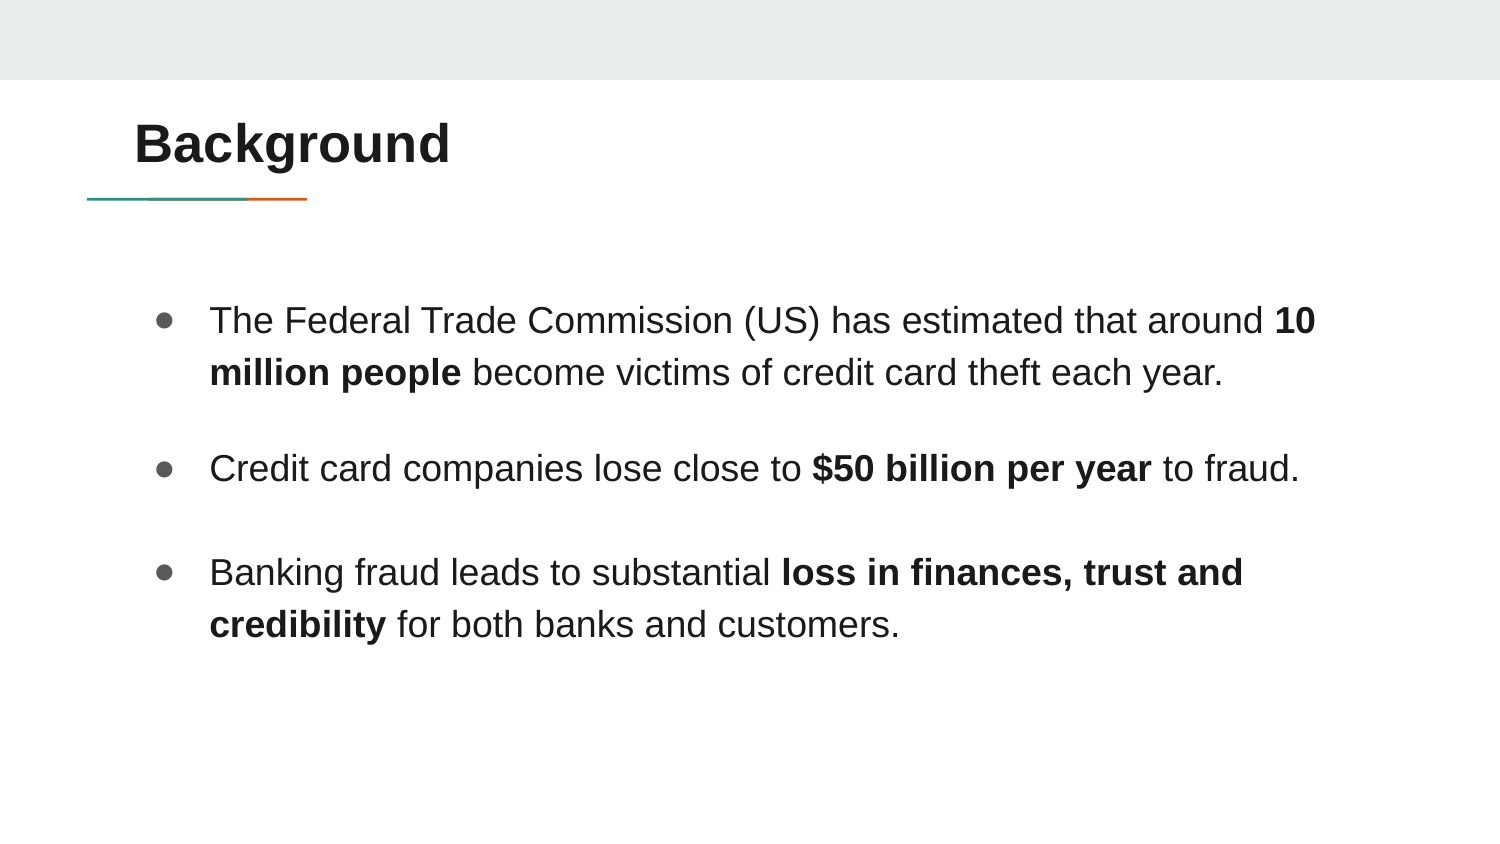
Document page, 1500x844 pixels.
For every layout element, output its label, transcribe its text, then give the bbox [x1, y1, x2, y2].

list The Federal Trade Commission (US) has estimated that around 10 million people become victims of credit card theft each year. Credit card companies lose close to $50 billion per year to fraud. Banking fraud leads to substantial loss in finances, trust and credibility for both banks and customers. [119, 274, 1381, 759]
title Background [119, 93, 1381, 181]
